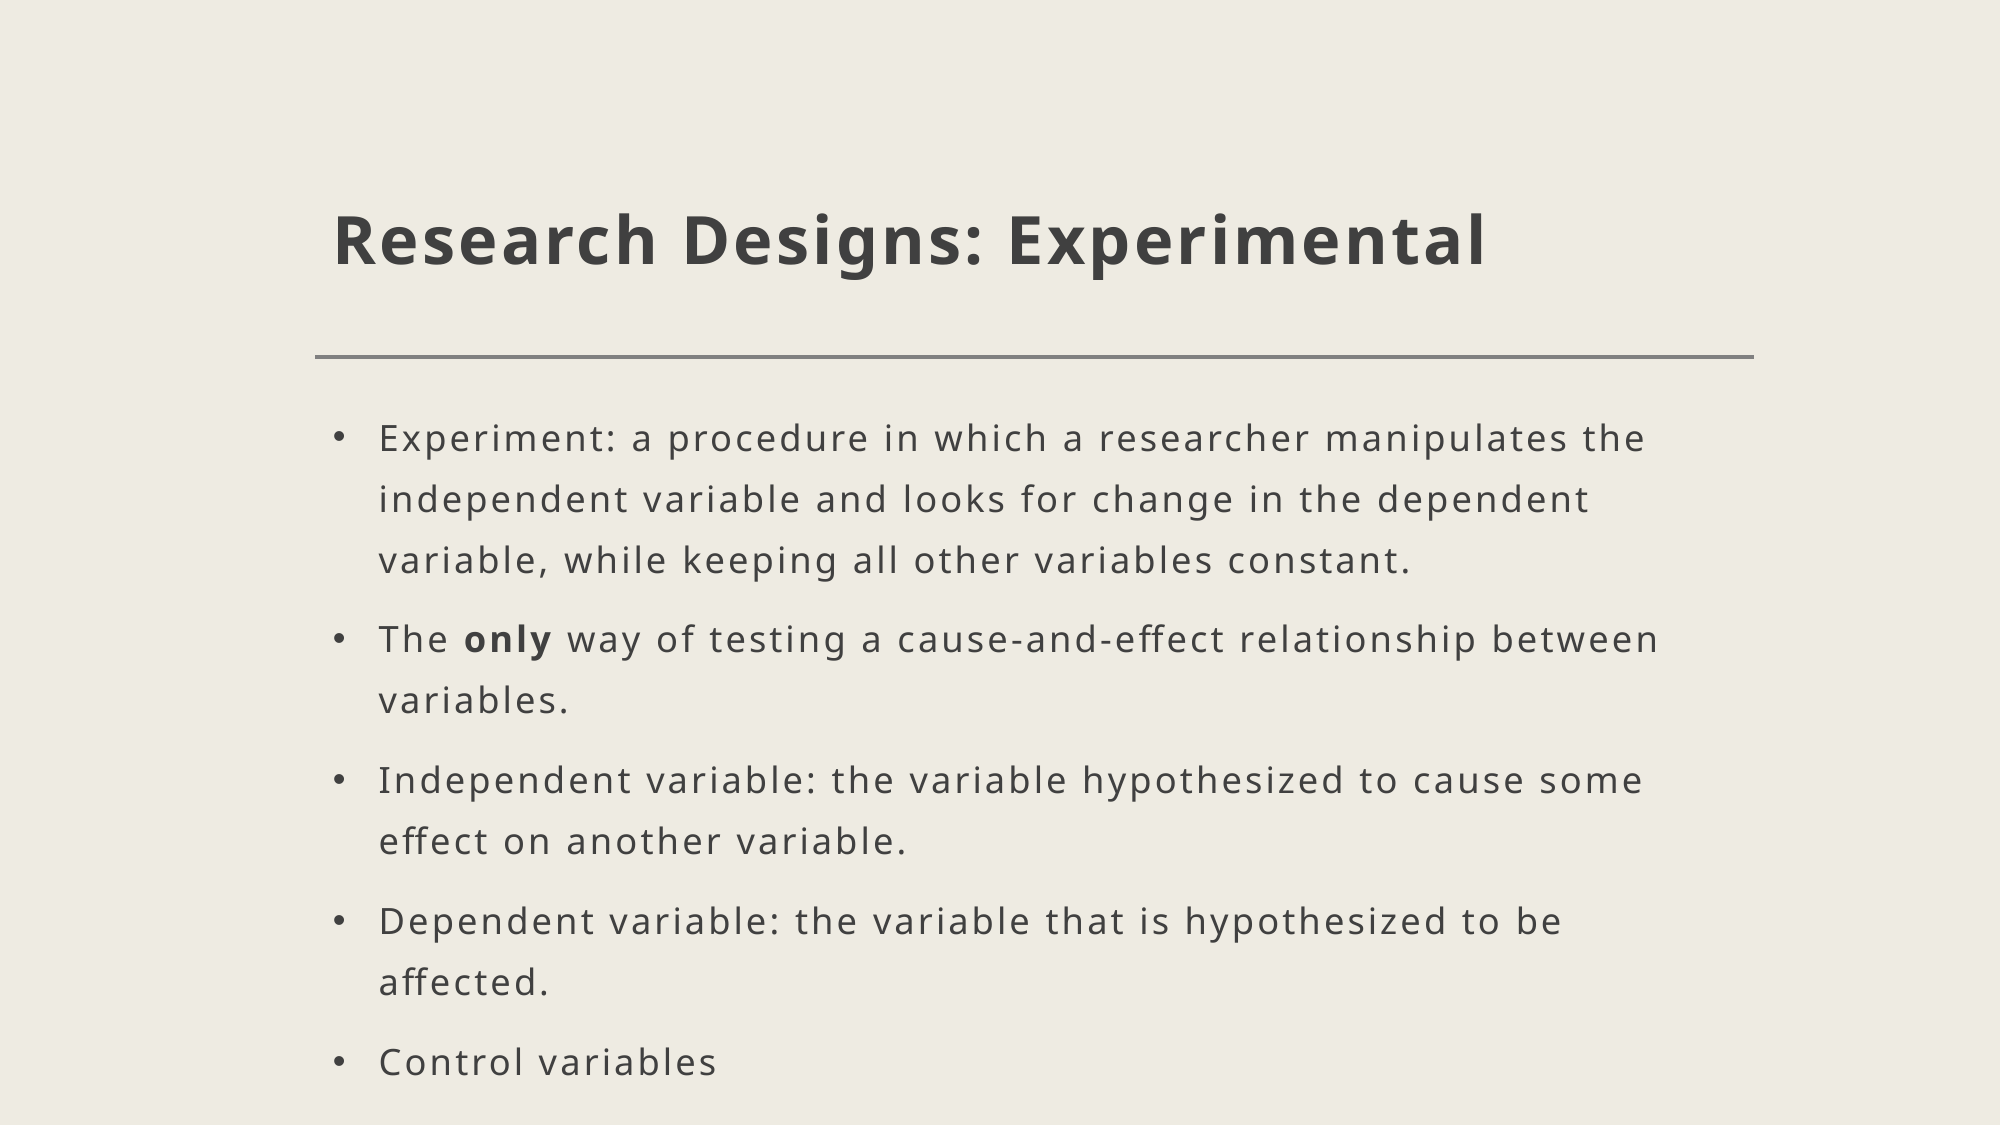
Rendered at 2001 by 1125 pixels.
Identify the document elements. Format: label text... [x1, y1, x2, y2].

list Experiment: a procedure in which a researcher manipulates the independent variable and looks for change in the dependent variable, while keeping all other variables constant. The only way of testing a cause-and-effect relationship between variables. Independent variable: the variable hypothesized to cause some effect on another variable. Dependent variable: the variable that is hypothesized to be affected. Control variables [315, 379, 1754, 1099]
title Research Designs: Experimental [315, 72, 1754, 294]
